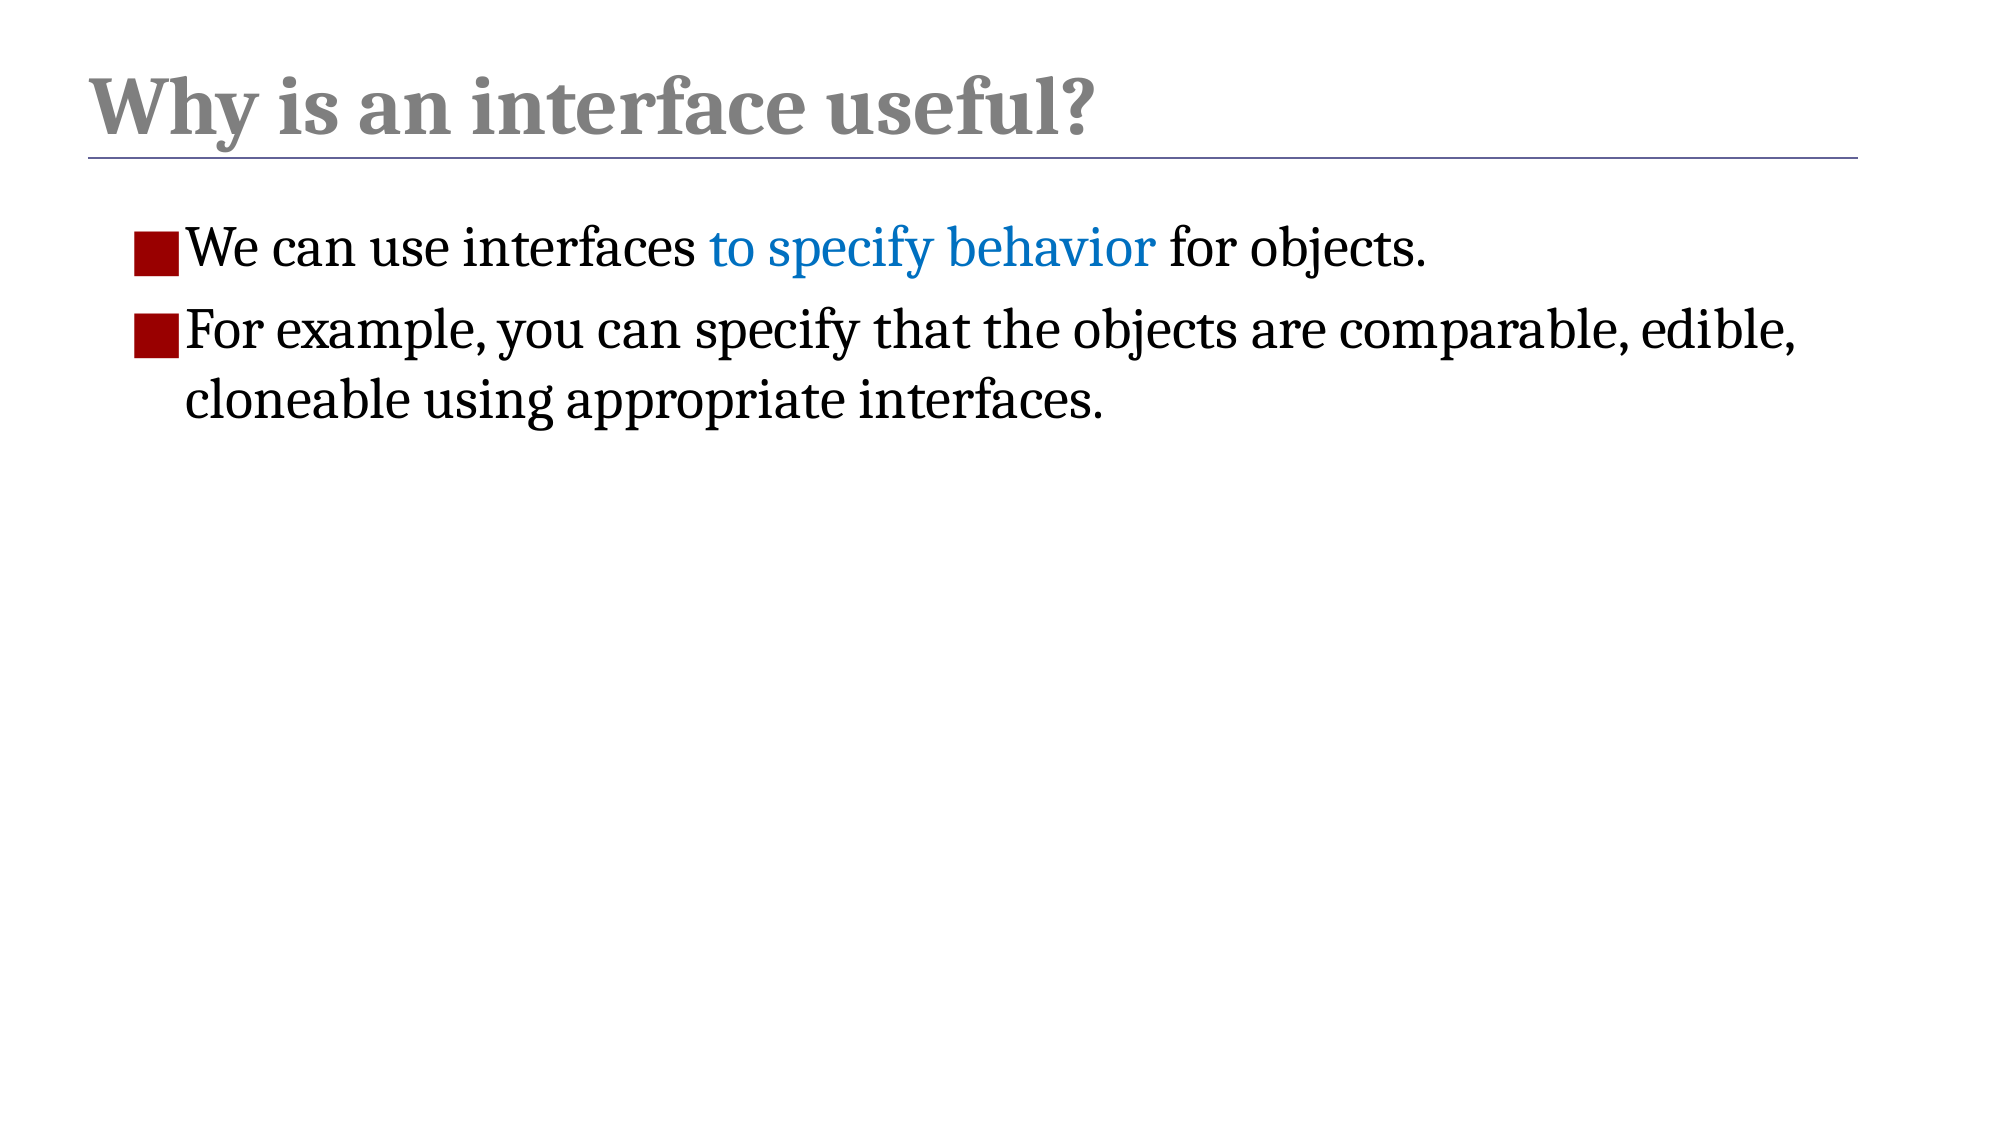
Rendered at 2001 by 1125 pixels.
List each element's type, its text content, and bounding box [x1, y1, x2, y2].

list We can use interfaces to specify behavior for objects. For example, you can specify that the objects are comparable, edible, cloneable using appropriate interfaces. [114, 200, 1898, 536]
title Why is an interface useful? [74, 43, 1858, 159]
